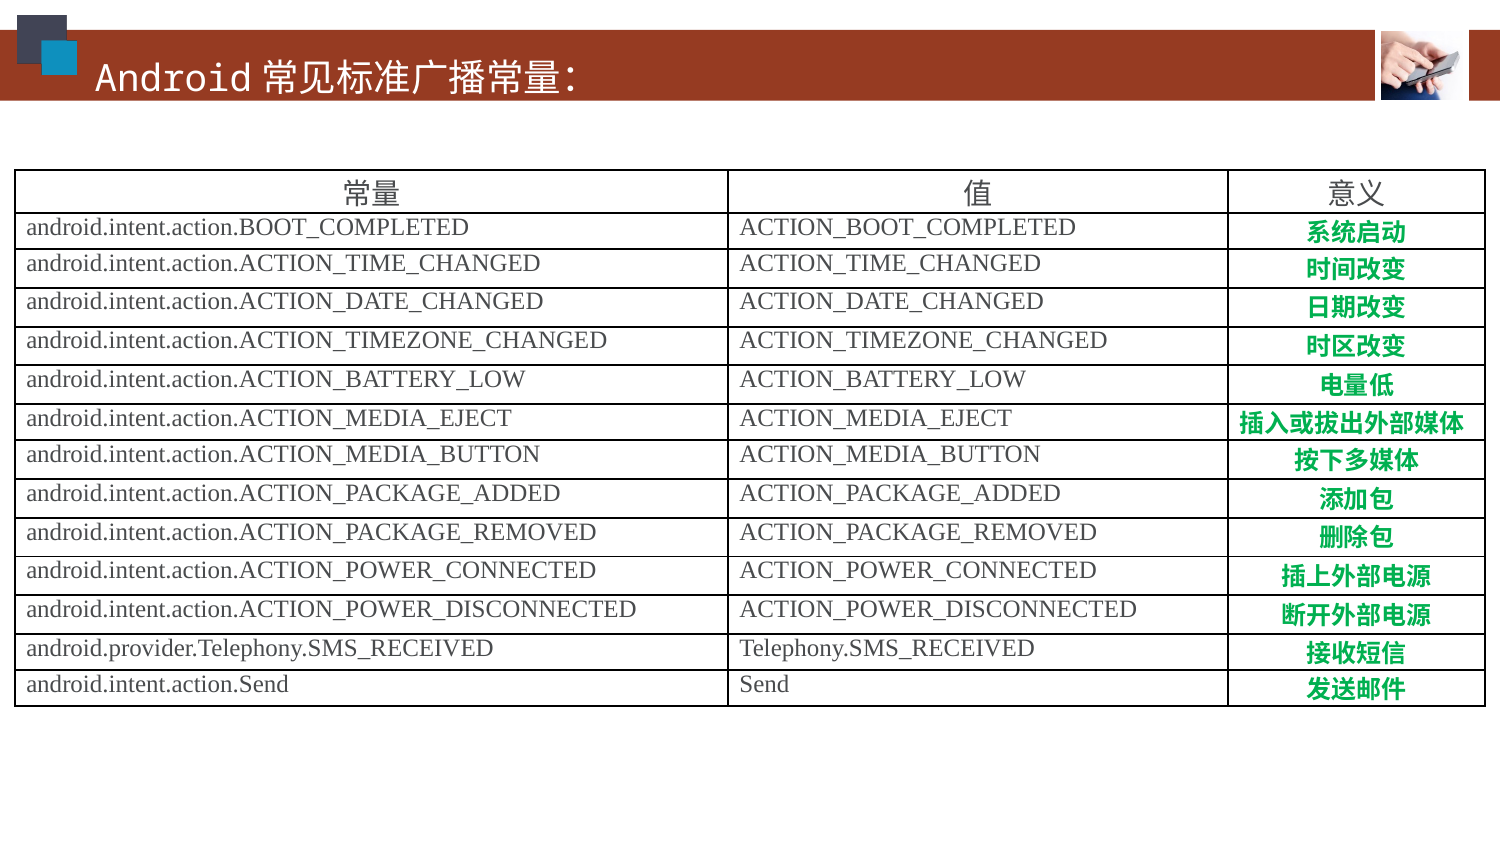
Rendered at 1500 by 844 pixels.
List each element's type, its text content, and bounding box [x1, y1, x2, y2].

table_cell android.intent.action.ACTION_DATE_CHANGED [16, 289, 727, 326]
table_cell ACTION_BATTERY_LOW [729, 366, 1227, 403]
table_cell android.intent.action.BOOT_COMPLETED [16, 214, 727, 248]
table_cell 删除包 [1229, 519, 1484, 556]
table_cell android.intent.action.Send [16, 671, 727, 705]
table_cell ACTION_TIME_CHANGED [729, 250, 1227, 287]
table_cell android.intent.action.ACTION_POWER_DISCONNECTED [16, 596, 727, 633]
table_cell 添加包 [1229, 480, 1484, 517]
table_cell ACTION_POWER_DISCONNECTED [729, 596, 1227, 633]
table_cell 电量低 [1229, 366, 1484, 403]
table_cell 日期改变 [1229, 289, 1484, 326]
table_cell android.intent.action.ACTION_PACKAGE_ADDED [16, 480, 727, 517]
table_cell ACTION_PACKAGE_REMOVED [729, 519, 1227, 556]
table_cell android.intent.action.ACTION_TIMEZONE_CHANGED [16, 328, 727, 364]
table_header 常量 [16, 171, 727, 212]
table_cell 发送邮件 [1229, 671, 1484, 705]
table_cell android.intent.action.ACTION_MEDIA_EJECT [16, 405, 727, 439]
table_cell 时区改变 [1229, 328, 1484, 364]
table_cell android.intent.action.ACTION_POWER_CONNECTED [16, 557, 727, 594]
table_cell ACTION_TIMEZONE_CHANGED [729, 328, 1227, 364]
table_cell 插入或拔出外部媒体 [1229, 405, 1484, 439]
table_cell 时间改变 [1229, 250, 1484, 287]
table_cell android.intent.action.ACTION_PACKAGE_REMOVED [16, 519, 727, 556]
table_cell android.intent.action.ACTION_BATTERY_LOW [16, 366, 727, 403]
table_header 意义 [1229, 171, 1484, 212]
table_cell ACTION_MEDIA_EJECT [729, 405, 1227, 439]
table_cell 按下多媒体 [1229, 441, 1484, 478]
picture [1381, 31, 1463, 100]
table_cell 插上外部电源 [1229, 557, 1484, 594]
table_cell android.intent.action.ACTION_MEDIA_BUTTON [16, 441, 727, 478]
table_cell android.provider.Telephony.SMS_RECEIVED [16, 635, 727, 669]
table_cell ACTION_MEDIA_BUTTON [729, 441, 1227, 478]
table_cell ACTION_PACKAGE_ADDED [729, 480, 1227, 517]
table_header 值 [729, 171, 1227, 212]
table_cell 接收短信 [1229, 635, 1484, 669]
table_cell ACTION_POWER_CONNECTED [729, 557, 1227, 594]
table_cell Telephony.SMS_RECEIVED [729, 635, 1227, 669]
table_cell 断开外部电源 [1229, 596, 1484, 633]
picture [17, 15, 77, 75]
table_cell ACTION_DATE_CHANGED [729, 289, 1227, 326]
table_cell ACTION_BOOT_COMPLETED [729, 214, 1227, 248]
table_cell android.intent.action.ACTION_TIME_CHANGED [16, 250, 727, 287]
table_cell Send [729, 671, 1227, 705]
table_cell 系统启动 [1229, 214, 1484, 248]
text_box Android常见标准广播常量： [79, 23, 614, 107]
